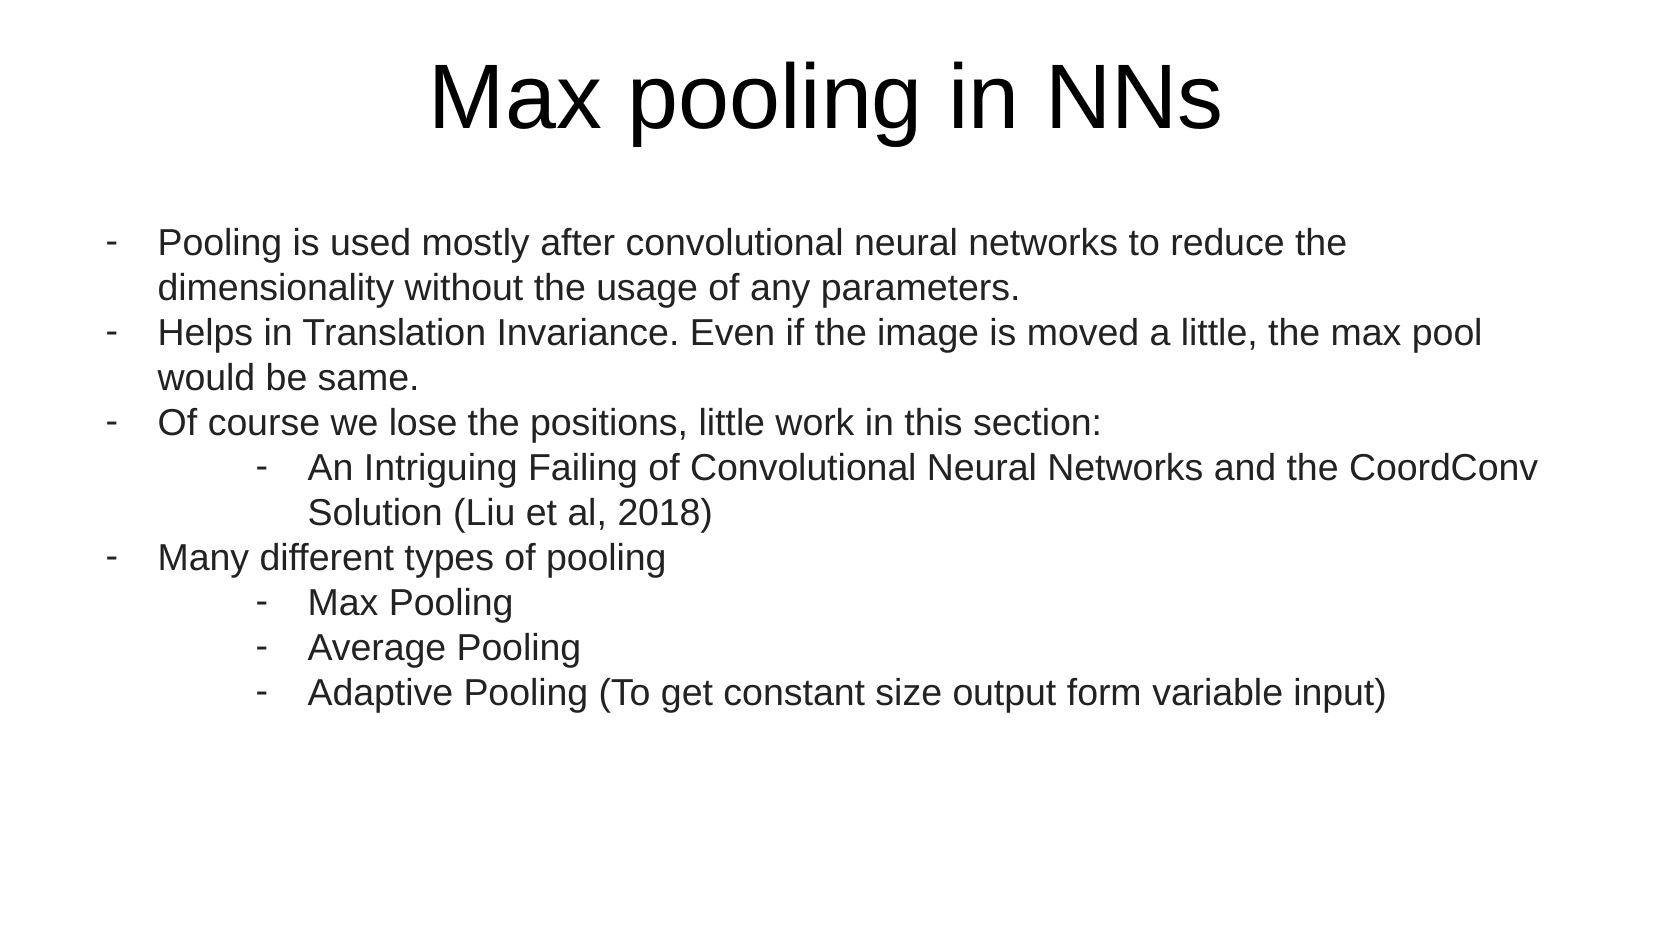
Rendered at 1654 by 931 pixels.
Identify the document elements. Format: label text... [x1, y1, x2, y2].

title Max pooling in NNs [82, 37, 1571, 193]
list Pooling is used mostly after convolutional neural networks to reduce the dimensionality without the usage of any parameters. Helps in Translation Invariance. Even if the image is moved a little, the max pool would be same. Of course we lose the positions, little work in this section: An Intriguing Failing of Convolutional Neural Networks and the CoordConv Solution (Liu et al, 2018) Many different types of pooling Max Pooling Average Pooling Adaptive Pooling (To get constant size output form variable input) [82, 217, 1571, 931]
